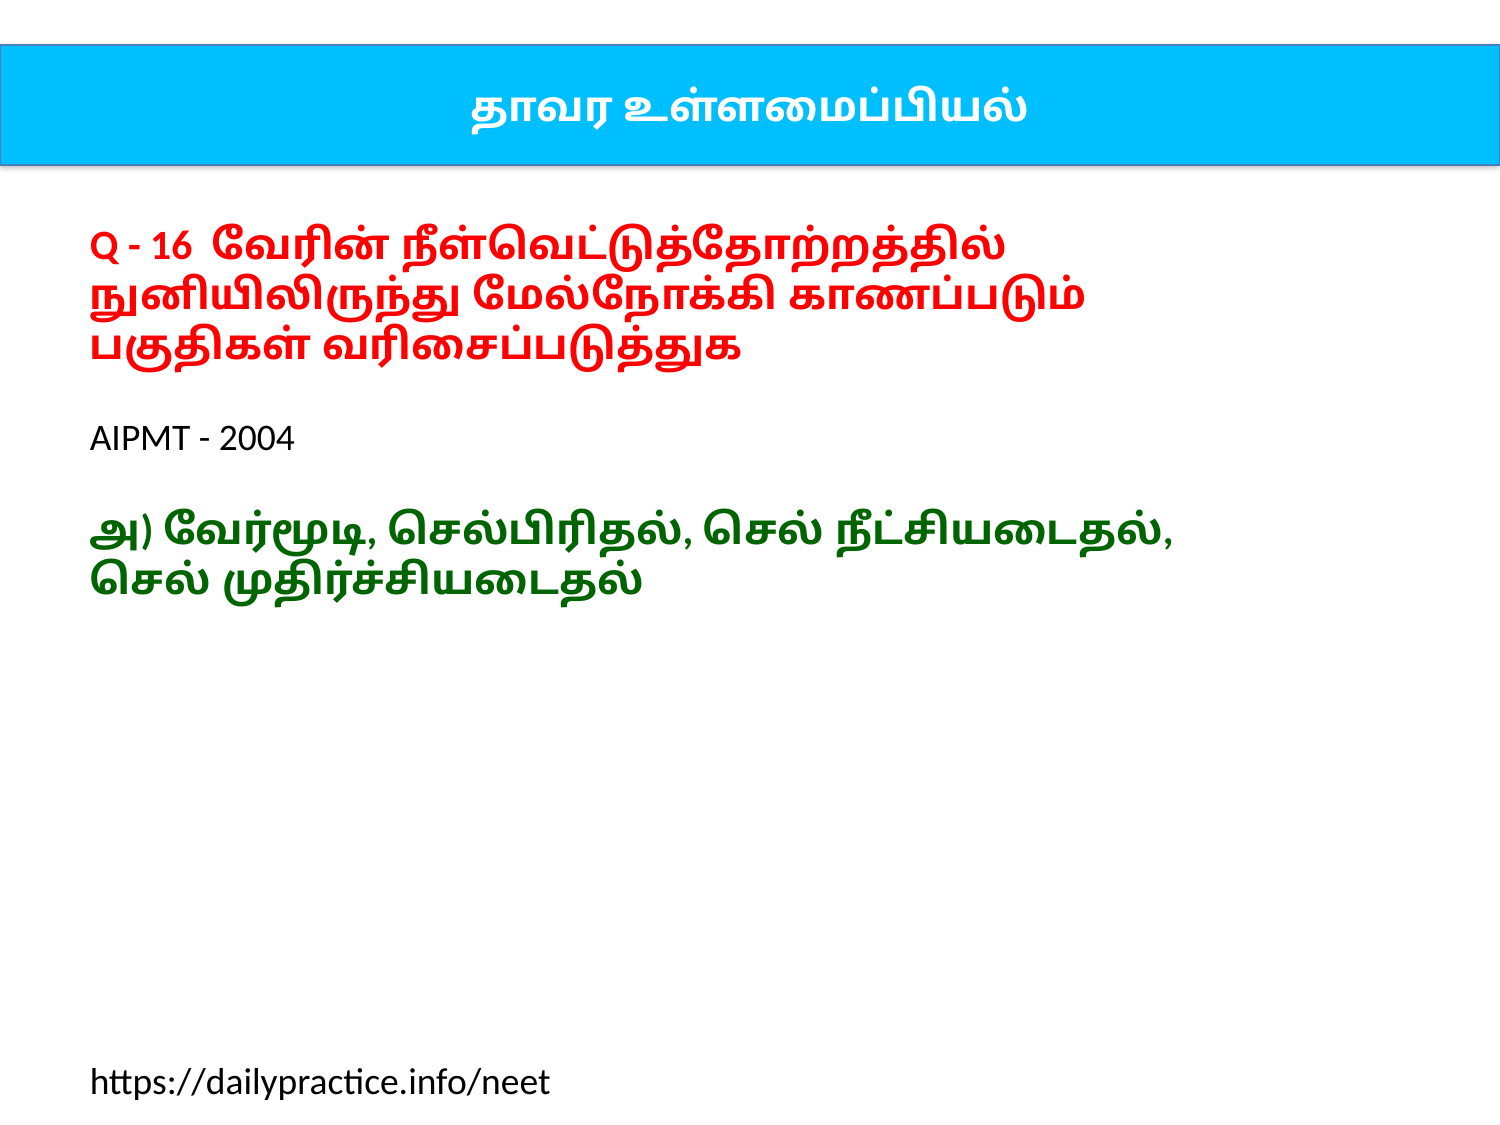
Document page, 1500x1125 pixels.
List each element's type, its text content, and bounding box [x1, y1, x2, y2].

text_box Q - 16 வேரின் நீள்வெட்டுத்தோற்றத்தில் நுனியிலிருந்து மேல்நோக்கி காணப்படும் பகுதிகள் வரிசைப்படுத்துக AIPMT - 2004 அ) வேர்மூடி, செல்பிரிதல், செல் நீட்சியடைதல், செல் முதிர்ச்சியடைதல் [74, 164, 1275, 610]
text_box https://dailypractice.info/neet [74, 1049, 675, 1110]
text_box தாவர உள்ளமைப்பியல் [0, 44, 1500, 166]
